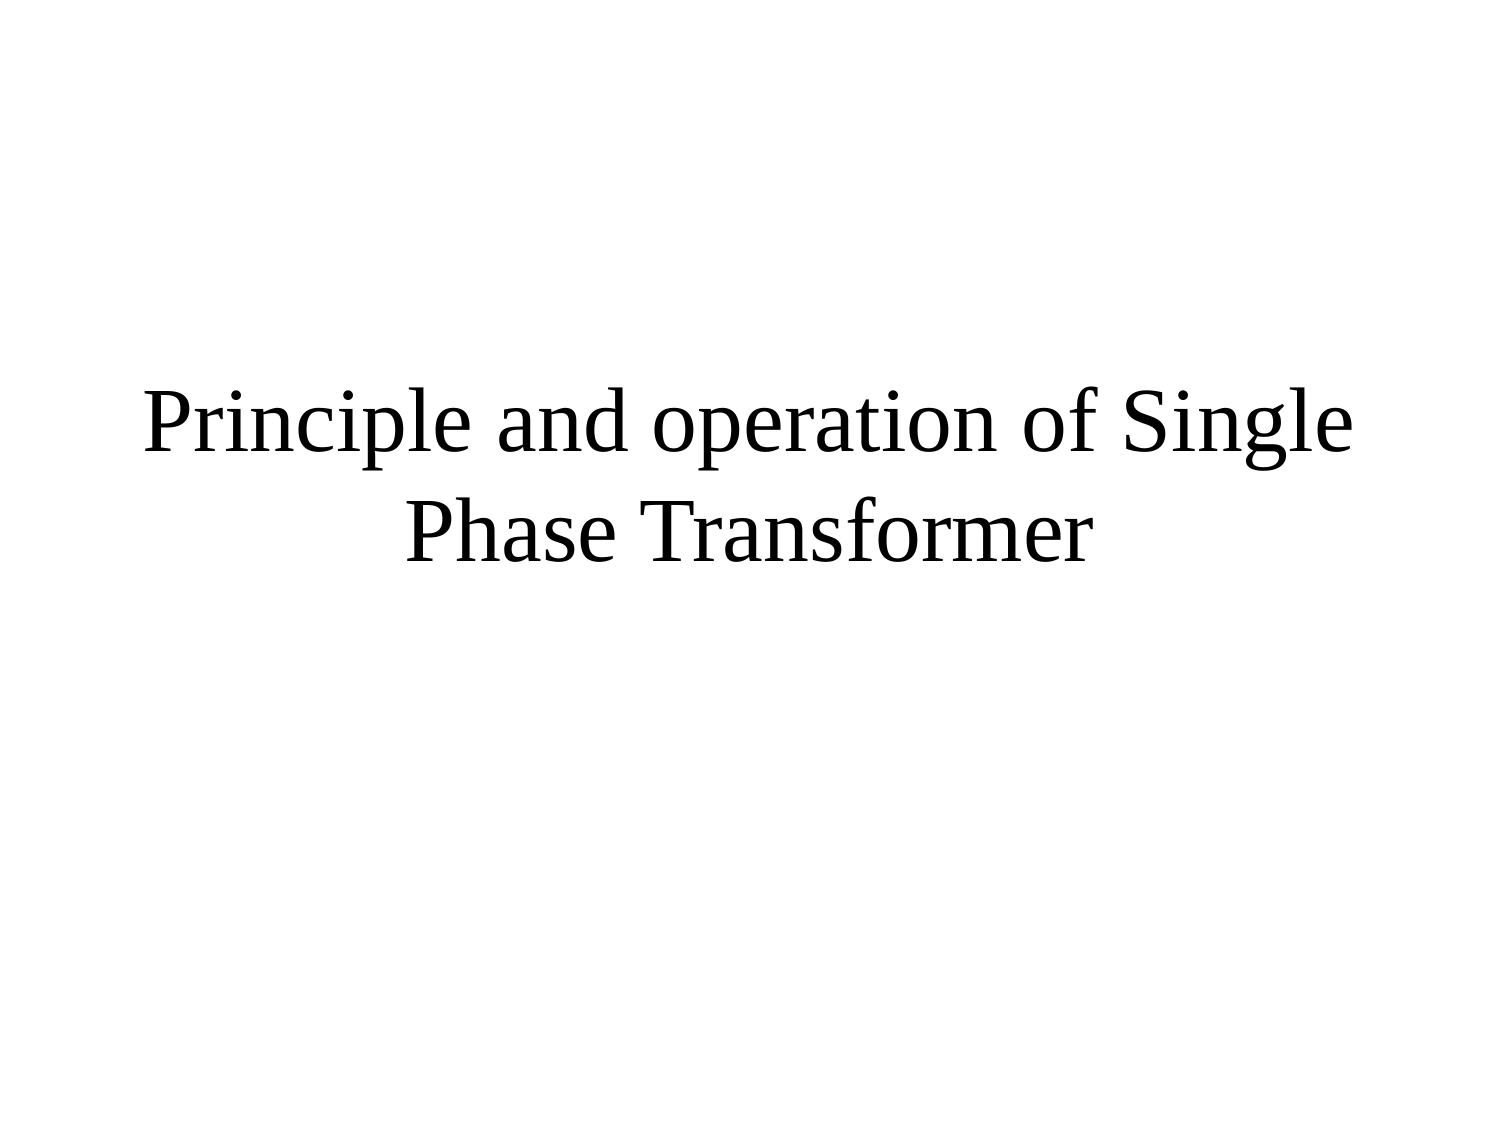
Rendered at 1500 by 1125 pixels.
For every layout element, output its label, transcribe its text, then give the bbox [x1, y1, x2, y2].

title Principle and operation of Single Phase Transformer [112, 349, 1388, 591]
